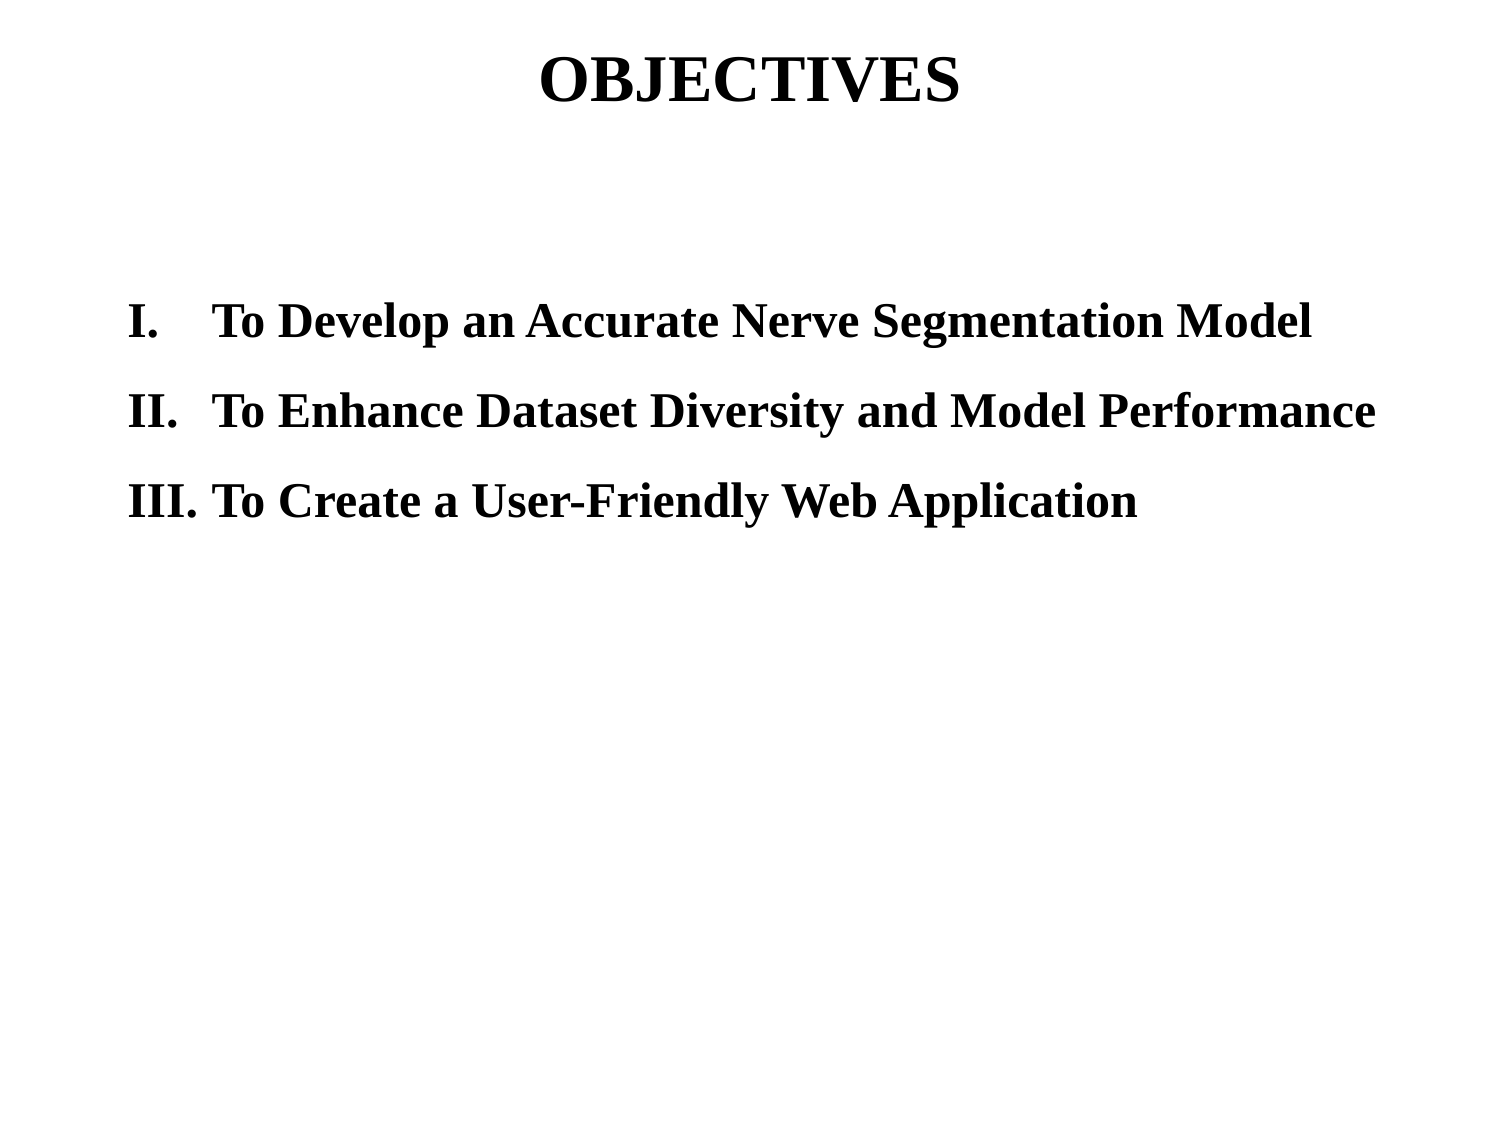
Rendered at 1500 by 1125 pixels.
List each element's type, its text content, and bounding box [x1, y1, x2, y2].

title OBJECTIVES [103, 37, 1397, 112]
text_box To Develop an Accurate Nerve Segmentation Model To Enhance Dataset Diversity and Model Performance To Create a User-Friendly Web Application [112, 249, 1454, 535]
